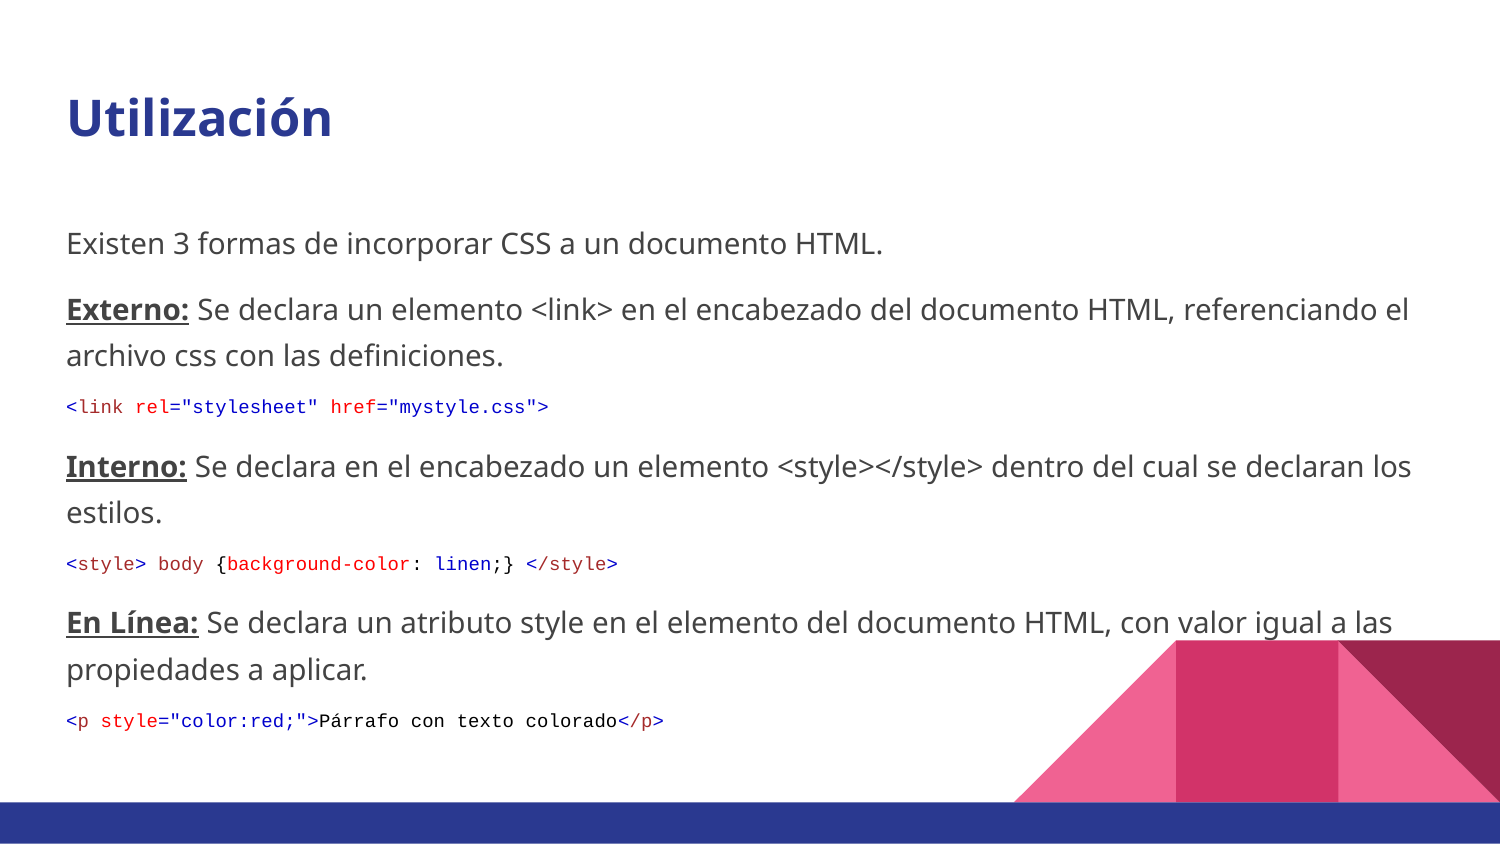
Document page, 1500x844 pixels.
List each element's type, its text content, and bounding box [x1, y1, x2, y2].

list Existen 3 formas de incorporar CSS a un documento HTML. Externo: Se declara un elemento <link> en el encabezado del documento HTML, referenciando el archivo css con las definiciones. <link rel="stylesheet" href="mystyle.css"> Interno: Se declara en el encabezado un elemento <style></style> dentro del cual se declaran los estilos. <style> body {background-color: linen;} </style> En Línea: Se declara un atributo style en el elemento del documento HTML, con valor igual a las propiedades a aplicar. <p style="color:red;">Párrafo con texto colorado</p> [51, 201, 1449, 750]
title Utilización [51, 67, 1449, 167]
